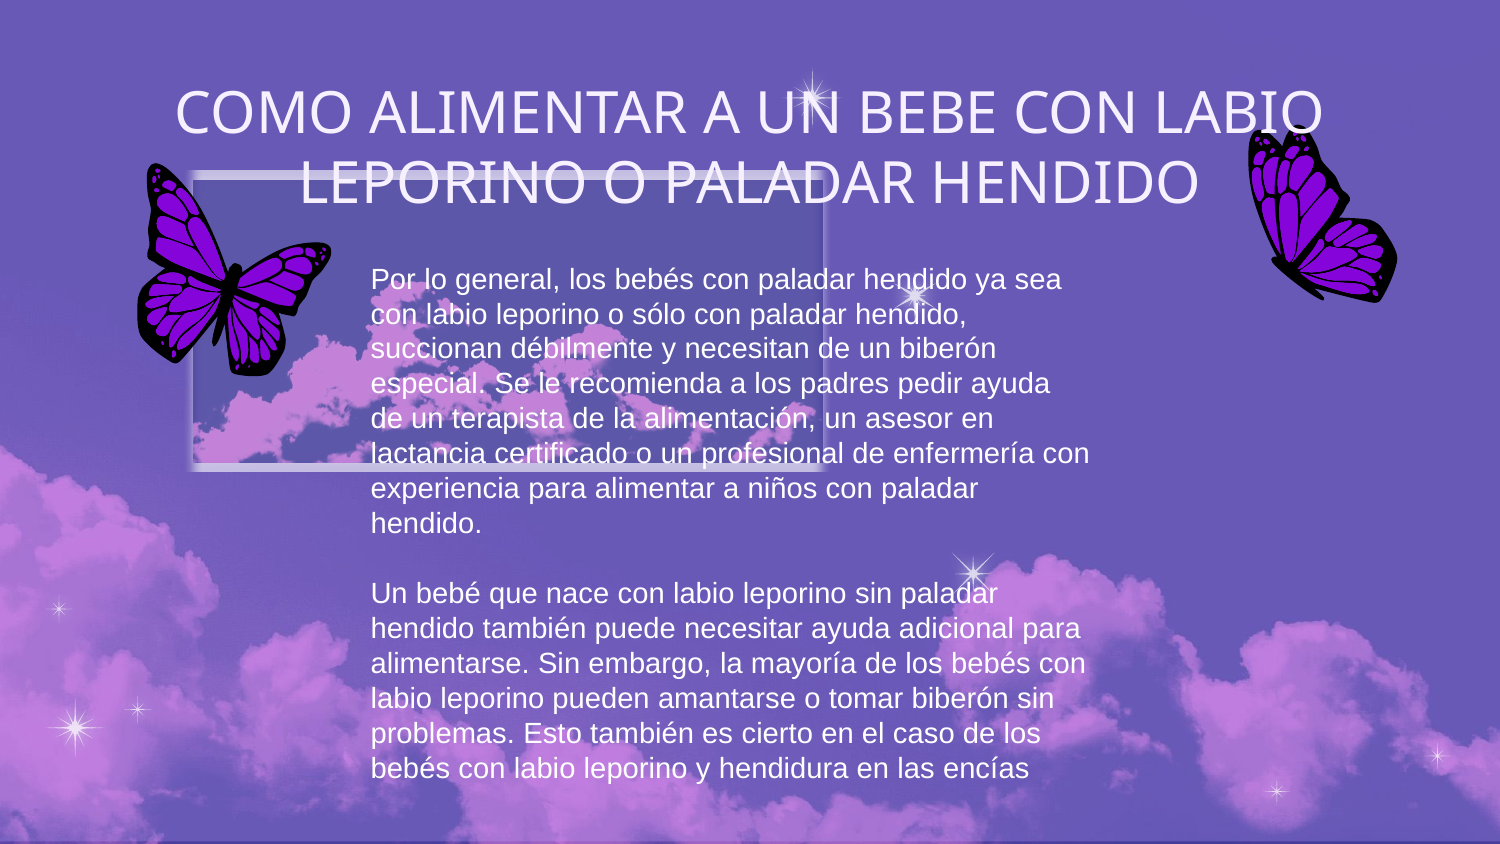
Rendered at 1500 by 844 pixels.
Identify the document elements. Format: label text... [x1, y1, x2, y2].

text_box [136, 162, 332, 377]
title COMO ALIMENTAR A UN BEBE CON LABIO LEPORINO O PALADAR HENDIDO [116, 60, 1384, 155]
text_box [1255, 115, 1366, 328]
text_box Por lo general, los bebés con paladar hendido ya sea con labio leporino o sólo con paladar hendido, succionan débilmente y necesitan de un biberón especial. Se le recomienda a los padres pedir ayuda de un terapista de la alimentación, un asesor en lactancia certificado o un profesional de enfermería con experiencia para alimentar a niños con paladar hendido. Un bebé que nace con labio leporino sin paladar hendido también puede necesitar ayuda adicional para alimentarse. Sin embargo, la mayoría de los bebés con labio leporino pueden amantarse o tomar biberón sin problemas. Esto también es cierto en el caso de los bebés con labio leporino y hendidura en las encías [355, 252, 1106, 792]
picture [193, 179, 823, 463]
